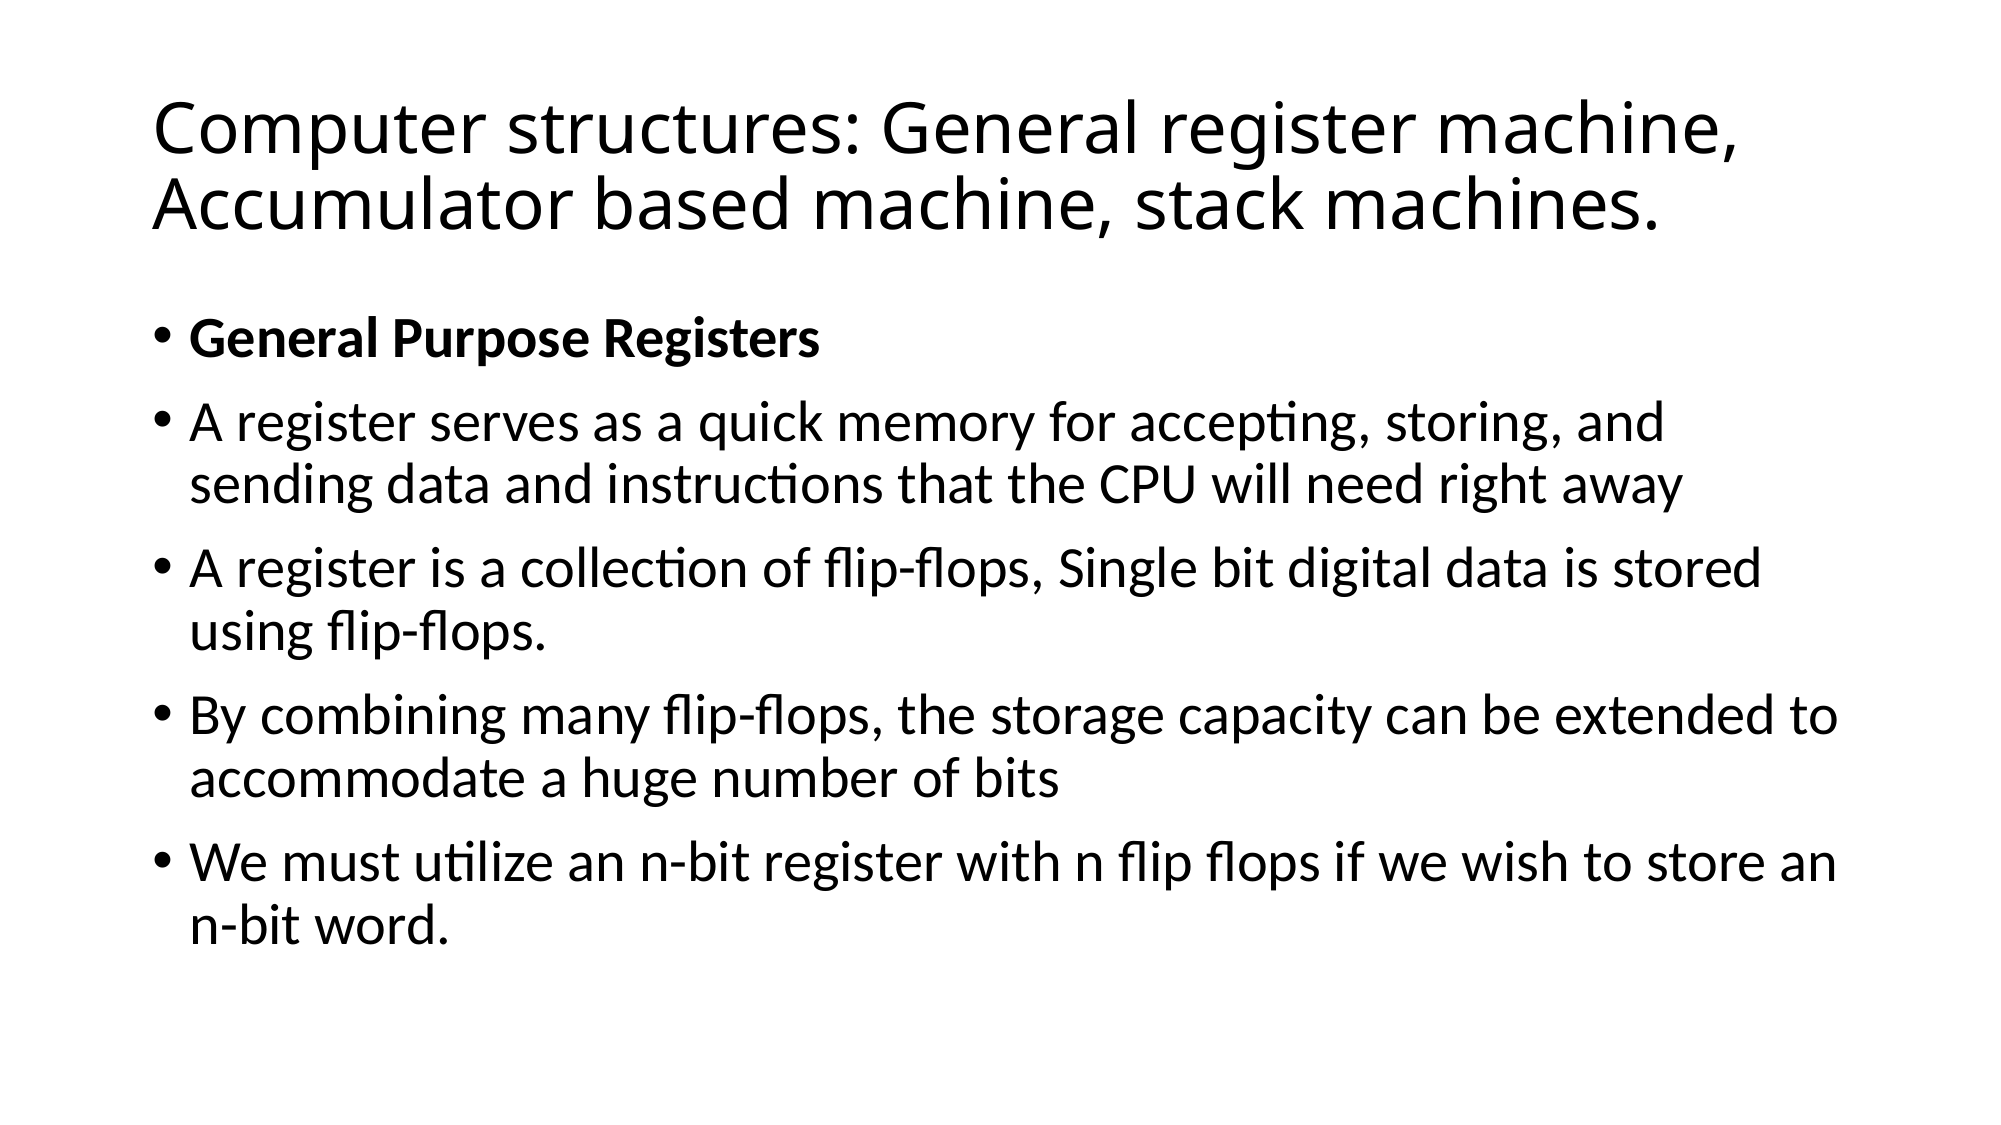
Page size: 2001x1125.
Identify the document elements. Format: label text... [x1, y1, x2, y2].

title Computer structures: General register machine, Accumulator based machine, stack machines. [137, 59, 1863, 278]
list General Purpose Registers A register serves as a quick memory for accepting, storing, and sending data and instructions that the CPU will need right away A register is a collection of flip-flops, Single bit digital data is stored using flip-flops. By combining many flip-flops, the storage capacity can be extended to accommodate a huge number of bits We must utilize an n-bit register with n flip flops if we wish to store an n-bit word. [137, 299, 1863, 1014]
